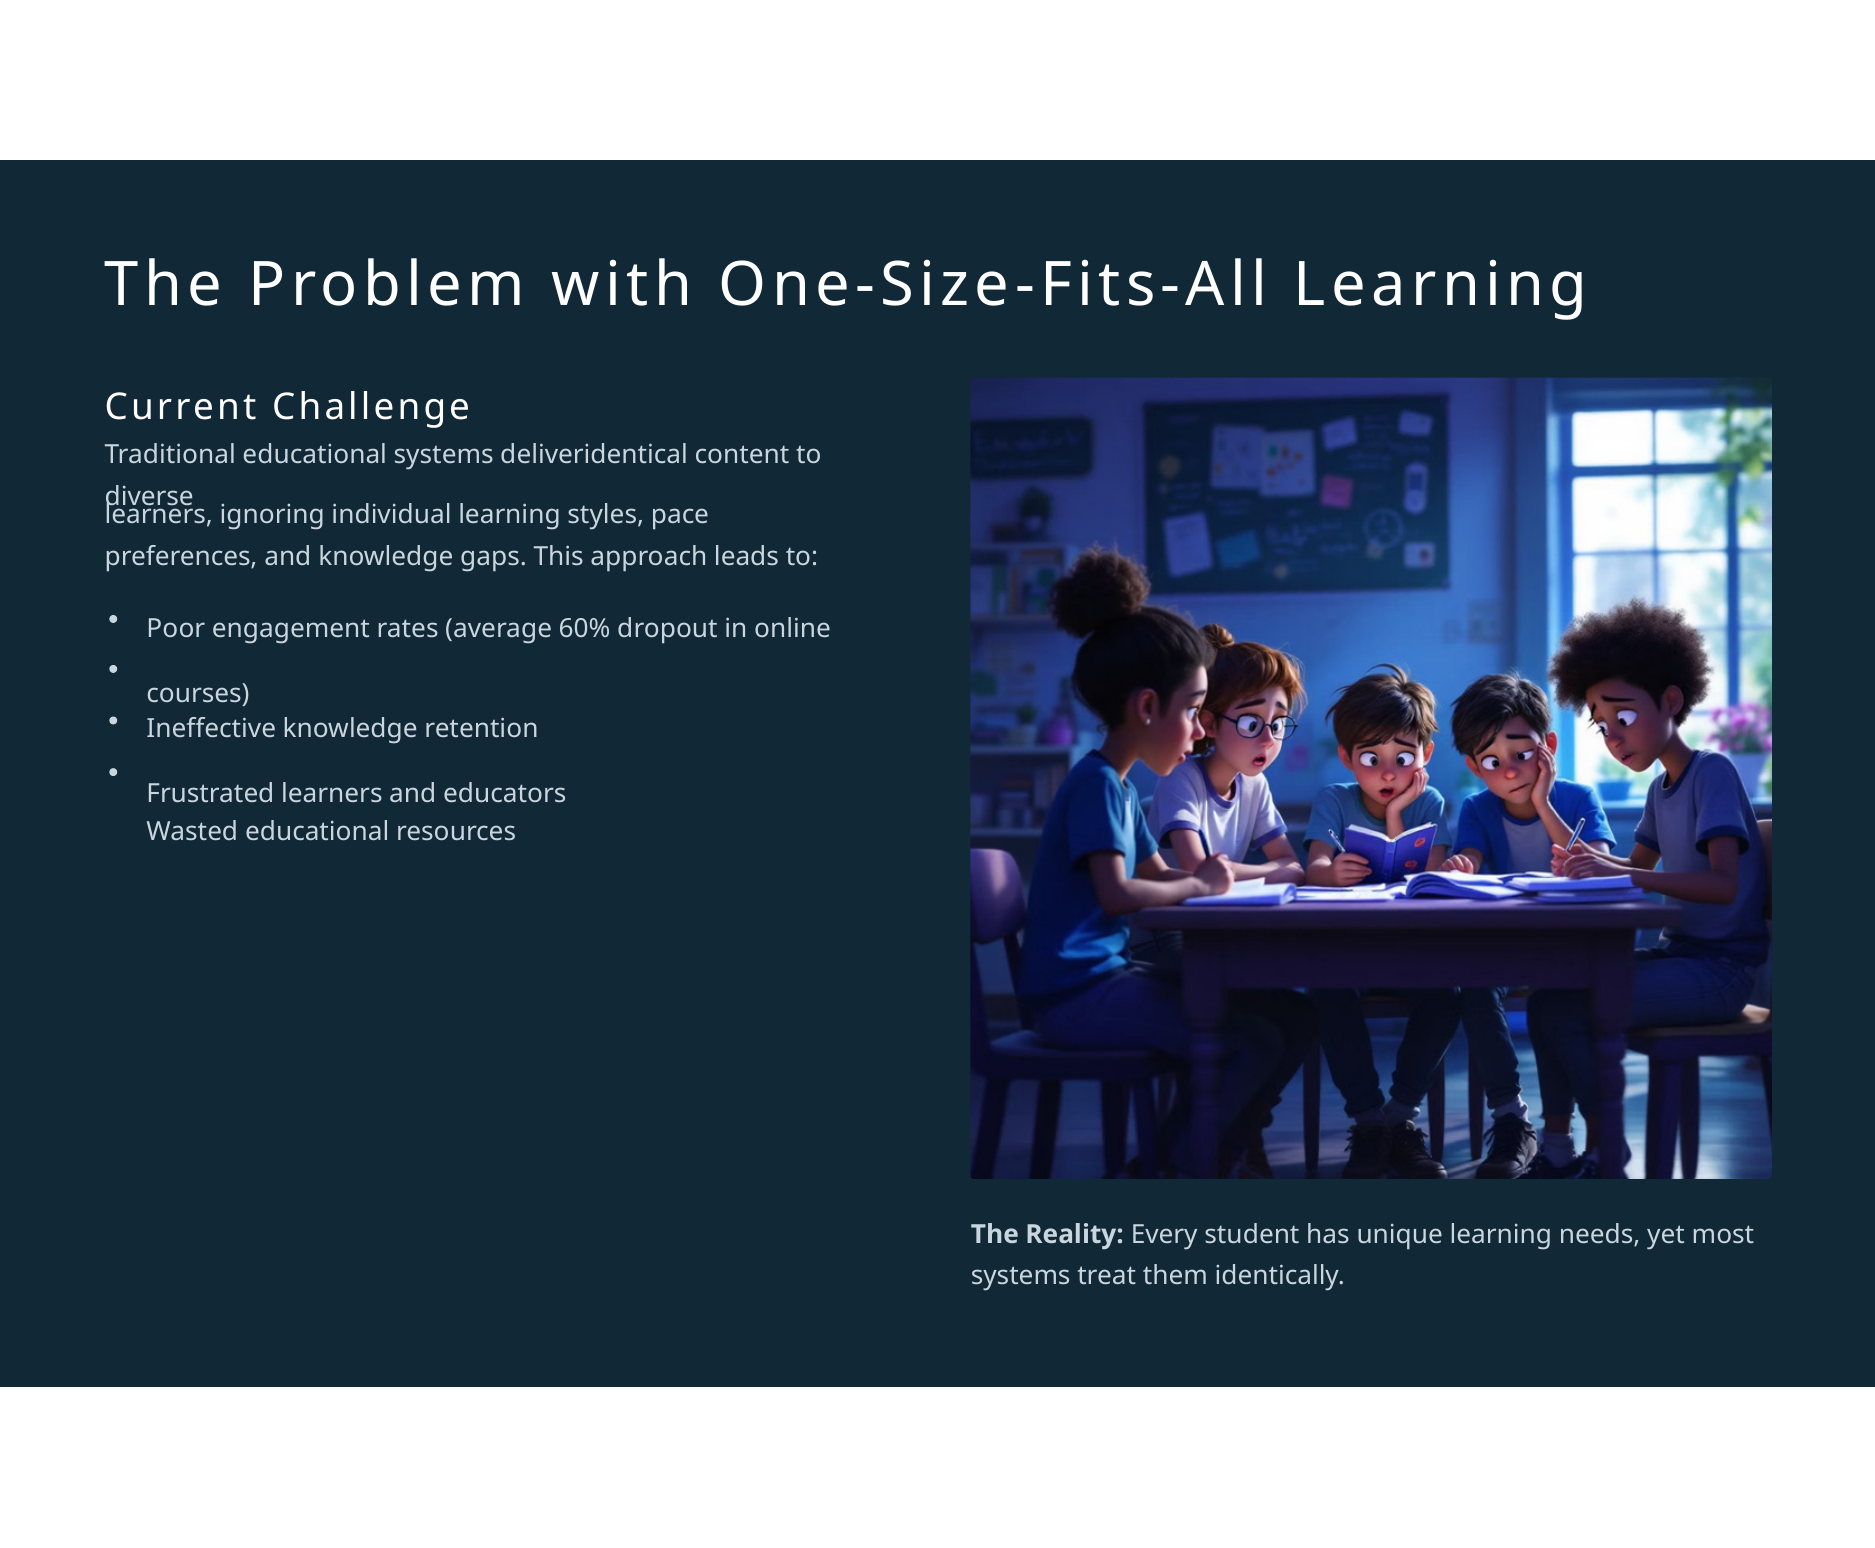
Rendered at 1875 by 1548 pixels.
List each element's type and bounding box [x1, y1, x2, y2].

text_box [0, 149, 1875, 1398]
text_box [970, 377, 1773, 1180]
